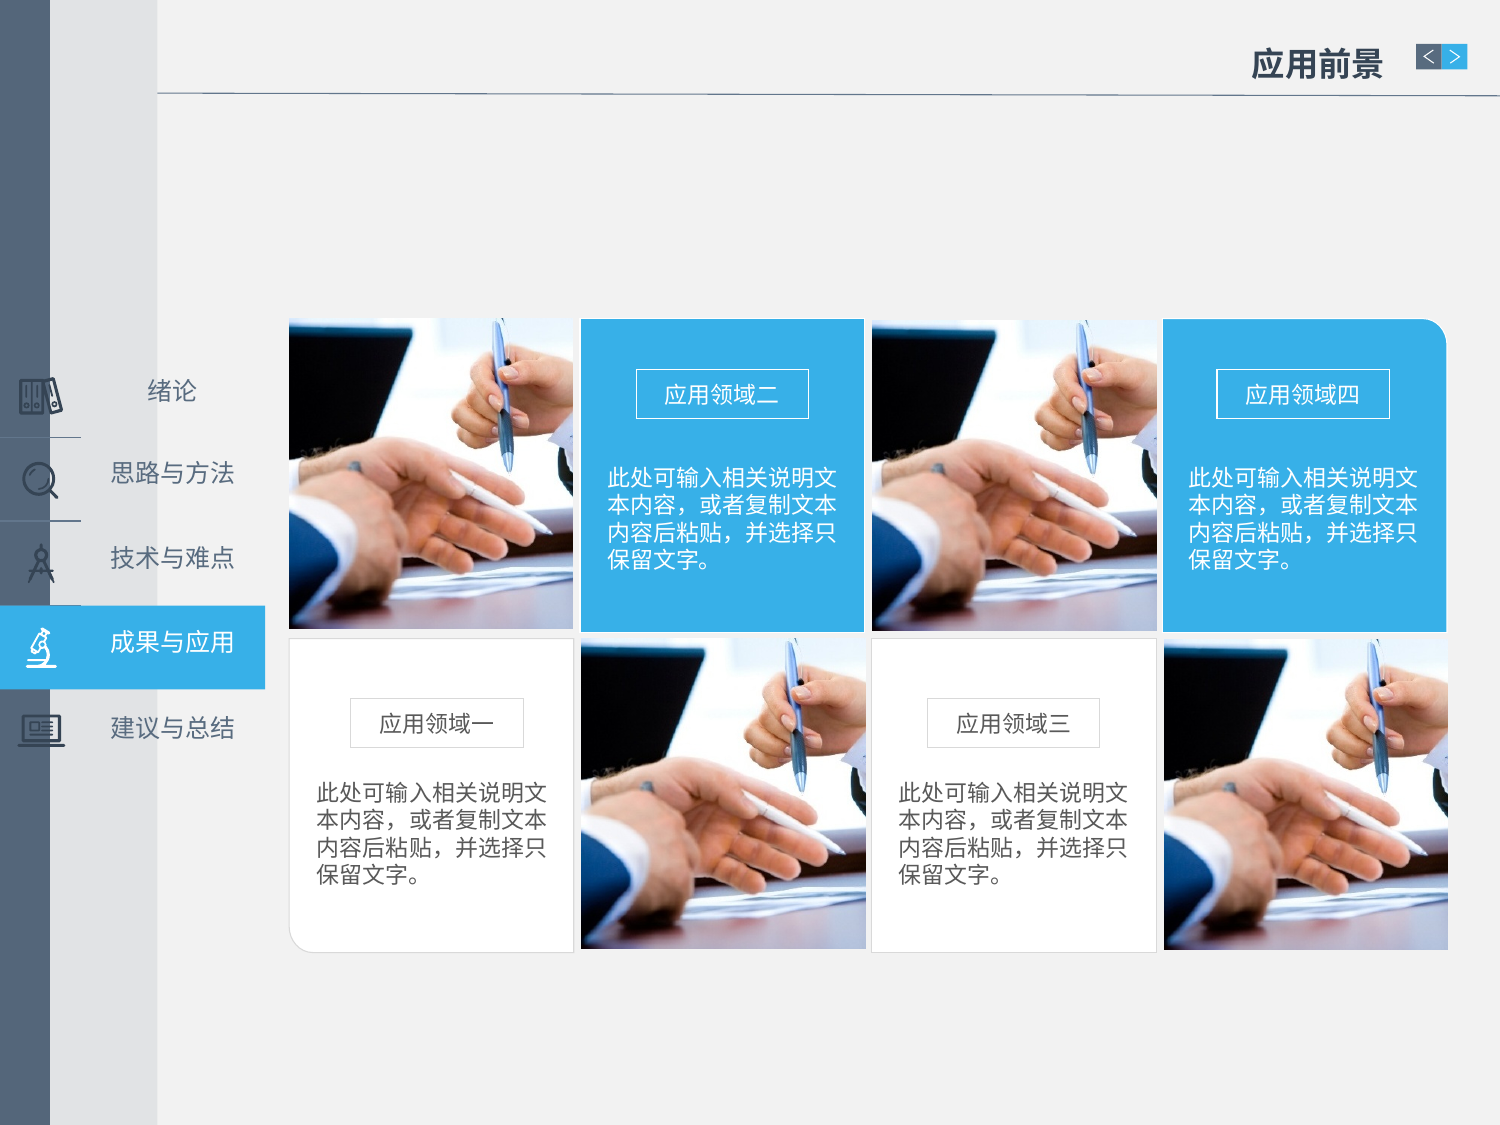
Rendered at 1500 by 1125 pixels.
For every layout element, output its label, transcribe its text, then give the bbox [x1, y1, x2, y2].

picture [581, 638, 866, 949]
text_box 此处可输入相关说明文本内容，或者复制文本内容后粘贴，并选择只保留文字。 [1173, 455, 1434, 597]
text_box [962, 18, 1468, 88]
text_box 此处可输入相关说明文本内容，或者复制文本内容后粘贴，并选择只保留文字。 [302, 770, 562, 912]
text_box 应用领域一 [350, 698, 524, 749]
text_box [871, 638, 1157, 953]
text_box 应用领域二 [635, 369, 809, 420]
text_box [579, 318, 865, 633]
text_box 应用领域三 [927, 698, 1101, 749]
picture [872, 320, 1157, 631]
text_box 应用领域四 [1216, 369, 1390, 420]
text_box 此处可输入相关说明文本内容，或者复制文本内容后粘贴，并选择只保留文字。 [592, 455, 853, 597]
text_box 此处可输入相关说明文本内容，或者复制文本内容后粘贴，并选择只保留文字。 [883, 770, 1144, 912]
picture [1164, 639, 1449, 950]
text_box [0, 367, 266, 758]
text_box [1162, 318, 1447, 633]
picture [289, 318, 573, 629]
text_box [289, 638, 574, 953]
